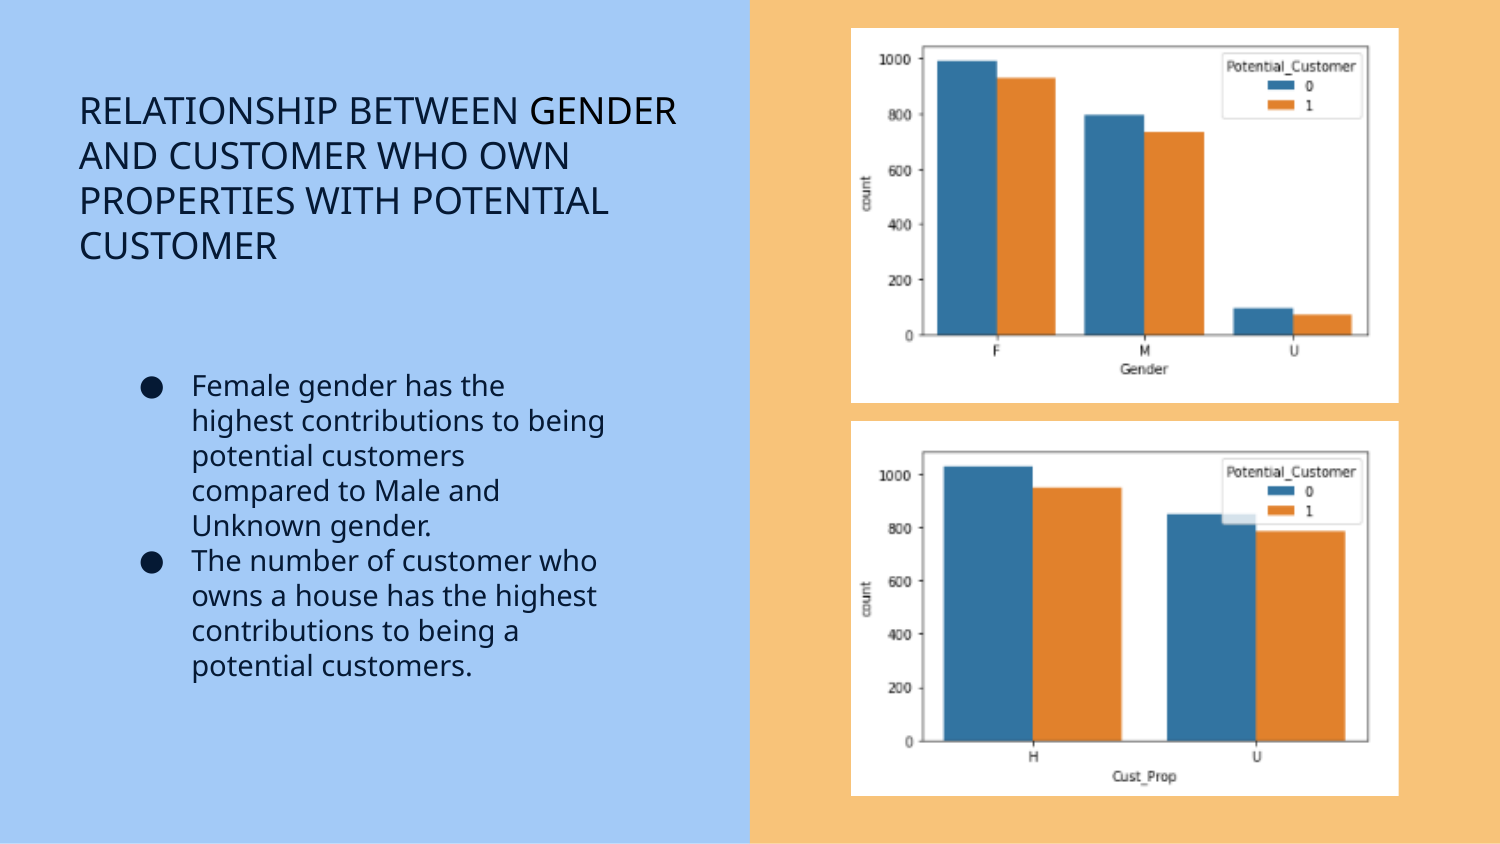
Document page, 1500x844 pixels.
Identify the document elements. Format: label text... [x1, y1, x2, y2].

text_box [0, 0, 749, 844]
text_box Female gender has the highest contributions to being potential customers compared to Male and Unknown gender. The number of customer who owns a house has the highest contributions to being a potential customers. [101, 352, 626, 703]
title RELATIONSHIP BETWEEN GENDER AND CUSTOMER WHO OWN PROPERTIES WITH POTENTIAL CUSTOMER [63, 71, 702, 274]
text_box [749, 0, 1500, 844]
picture [850, 421, 1399, 796]
picture [850, 28, 1399, 403]
